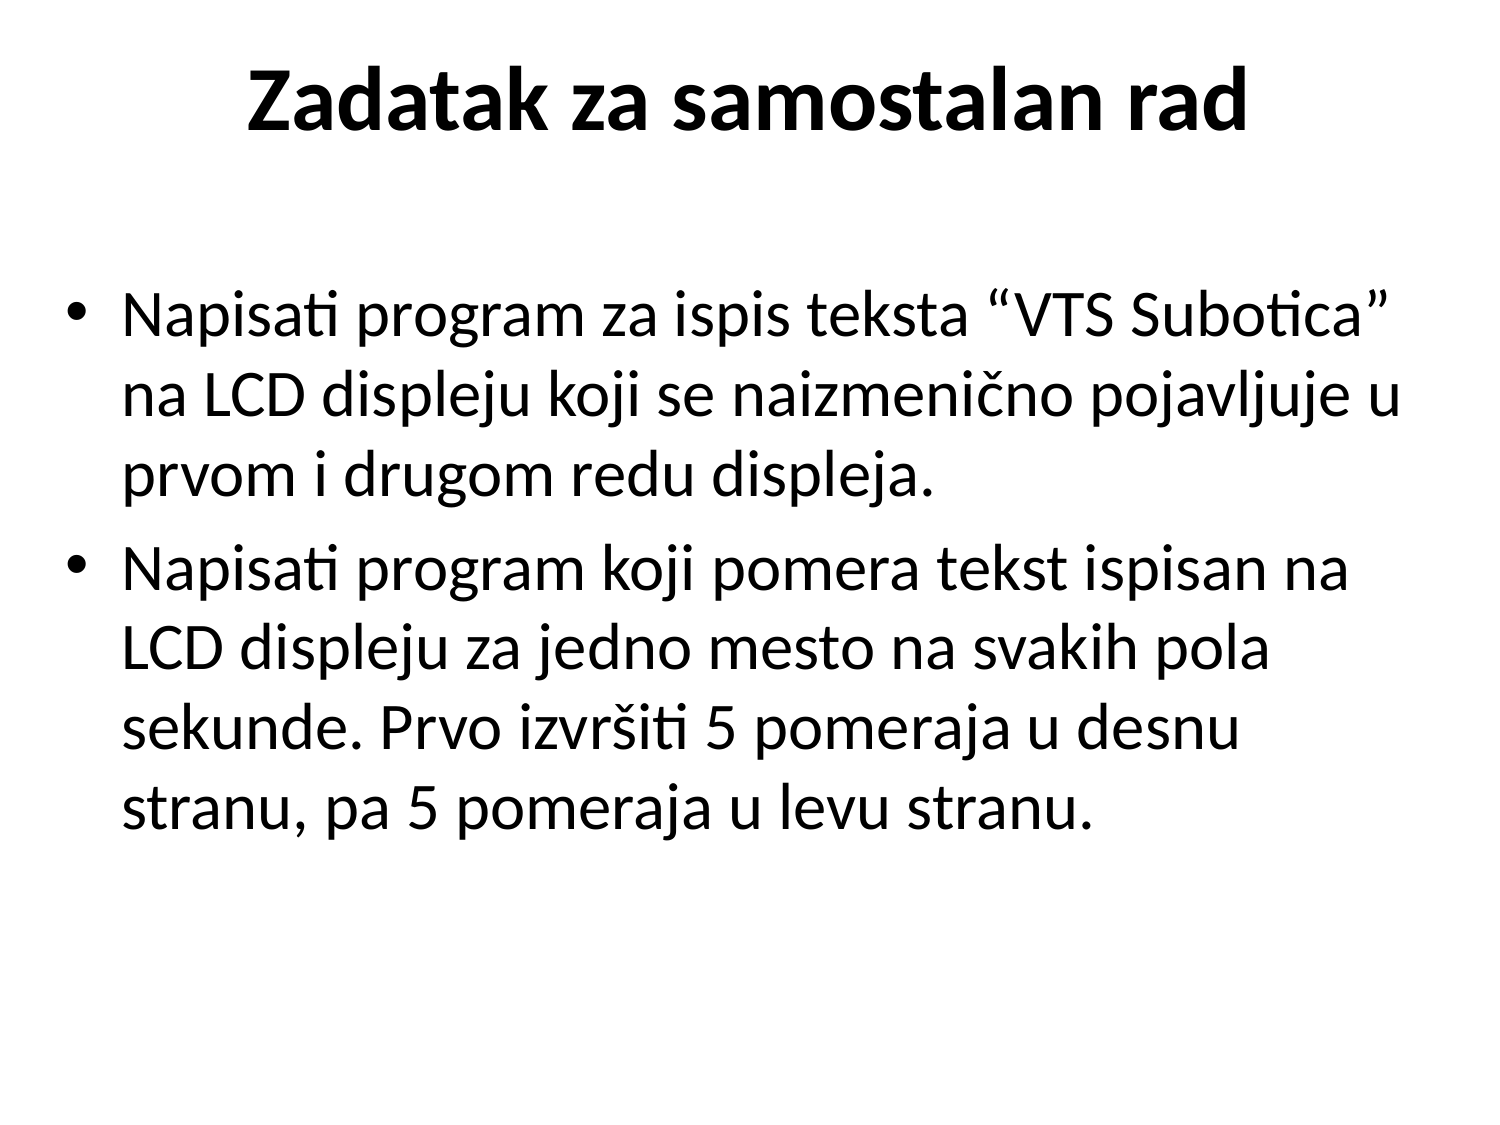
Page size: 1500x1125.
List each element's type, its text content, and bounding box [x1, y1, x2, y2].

title Zadatak za samostalan rad [75, 0, 1425, 188]
list Napisati program za ispis teksta “VTS Subotica” na LCD displeju koji se naizmenično pojavljuje u prvom i drugom redu displeja. Napisati program koji pomera tekst ispisan na LCD displeju za jedno mesto na svakih pola sekunde. Prvo izvršiti 5 pomeraja u desnu stranu, pa 5 pomeraja u levu stranu. [50, 262, 1425, 1005]
